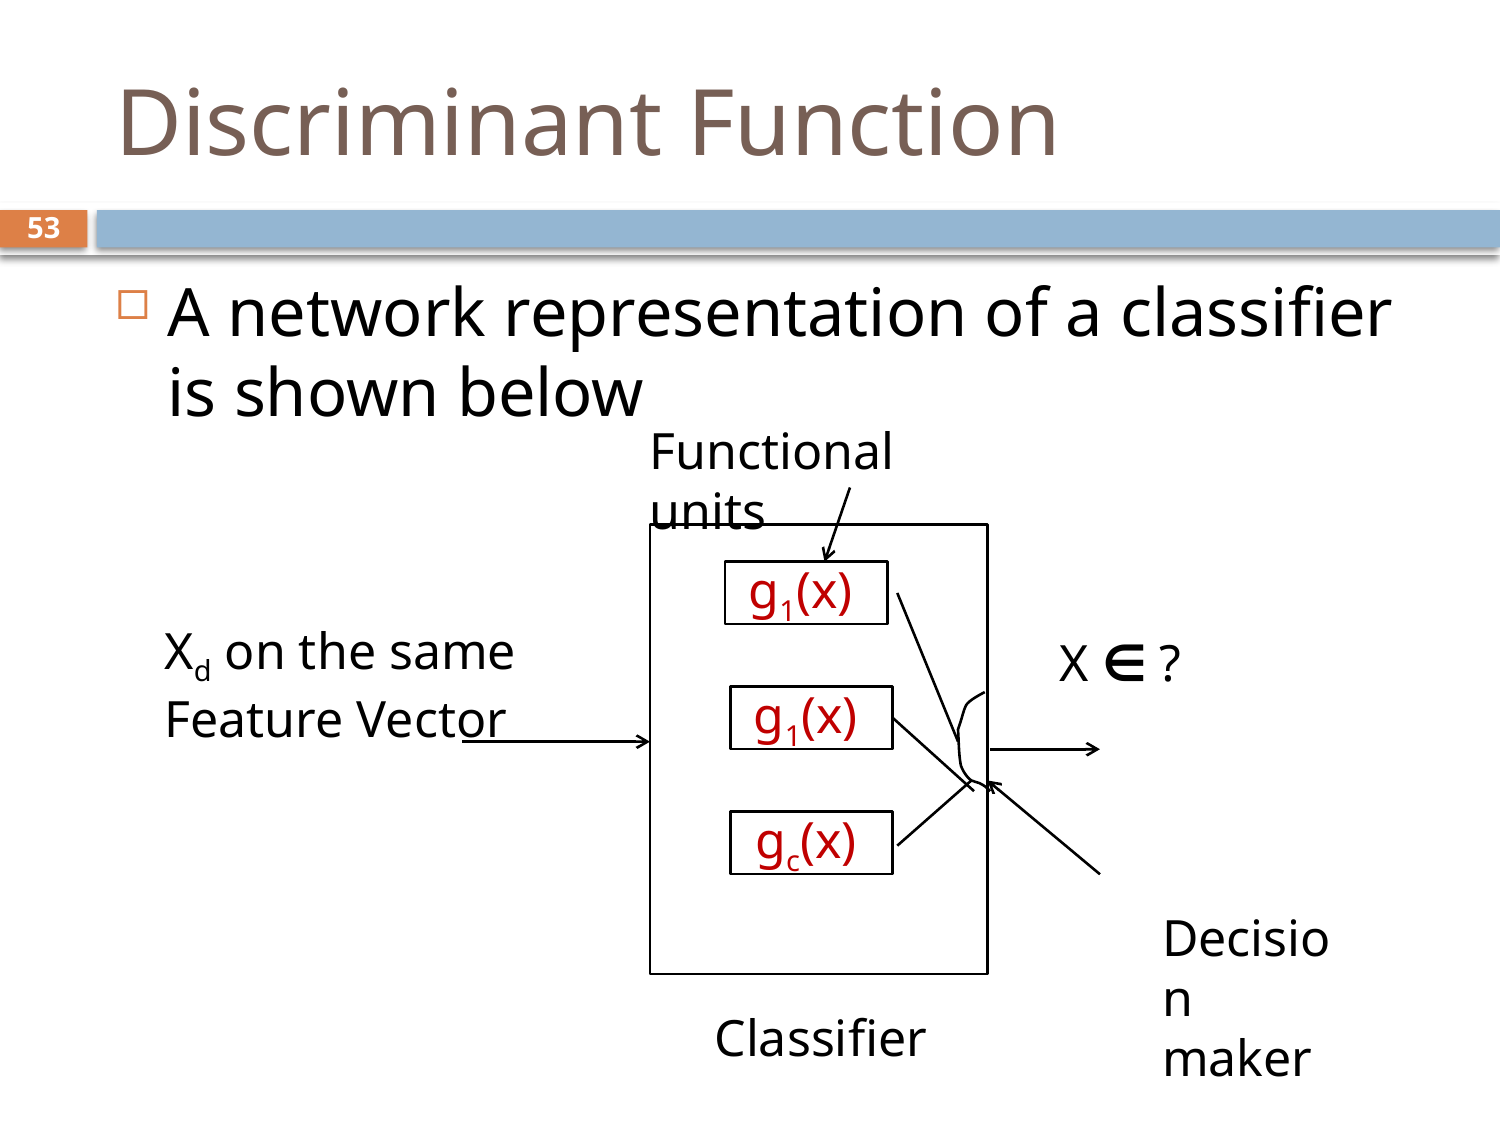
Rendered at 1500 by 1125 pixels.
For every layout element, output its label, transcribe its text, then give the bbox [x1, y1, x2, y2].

title Discriminant Function [100, 37, 1438, 200]
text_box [149, 411, 1351, 1076]
slide_number 53 [0, 208, 88, 249]
list A network representation of a classifier is shown below [100, 262, 1438, 1000]
